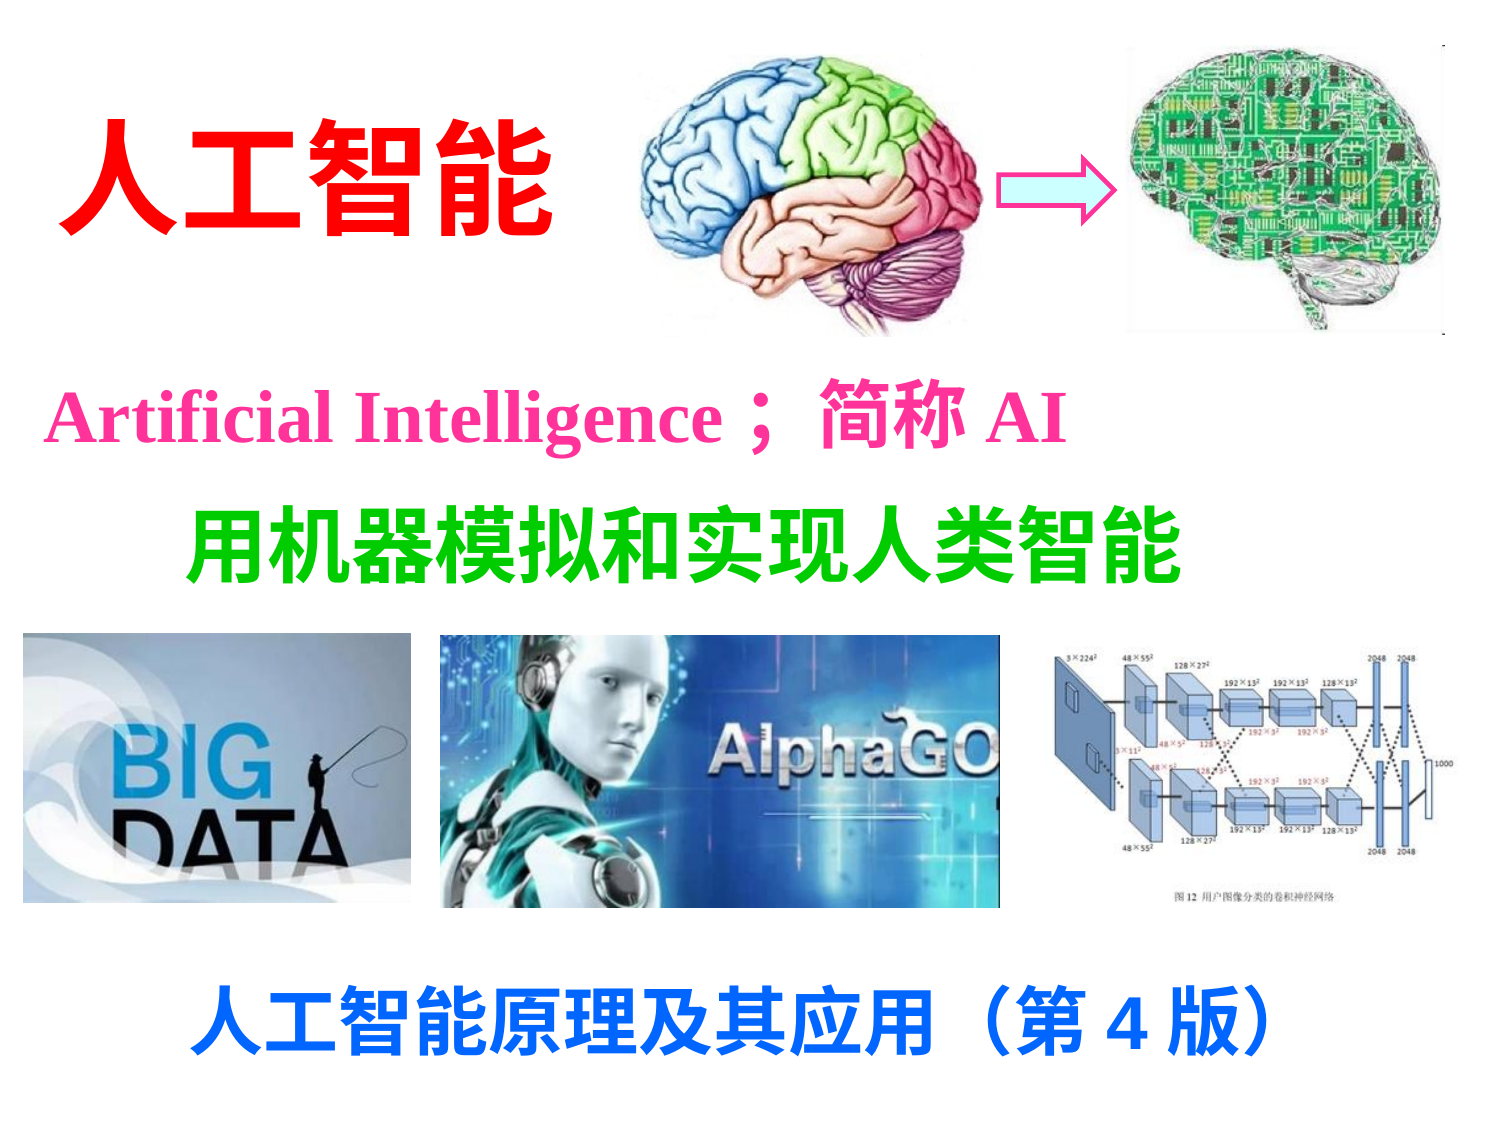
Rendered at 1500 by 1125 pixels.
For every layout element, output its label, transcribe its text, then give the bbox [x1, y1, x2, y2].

picture [23, 632, 412, 904]
picture [440, 635, 1000, 908]
text_box 人工智能原理及其应用（第4版） [169, 967, 1335, 1080]
text_box 人工智能 [41, 92, 629, 258]
picture [1045, 637, 1469, 908]
text_box [998, 159, 1115, 221]
text_box 用机器模拟和实现人类智能 [169, 485, 1264, 601]
picture [638, 54, 984, 337]
picture [1125, 45, 1445, 335]
text_box Artificial Intelligence；简称AI [29, 359, 1084, 465]
